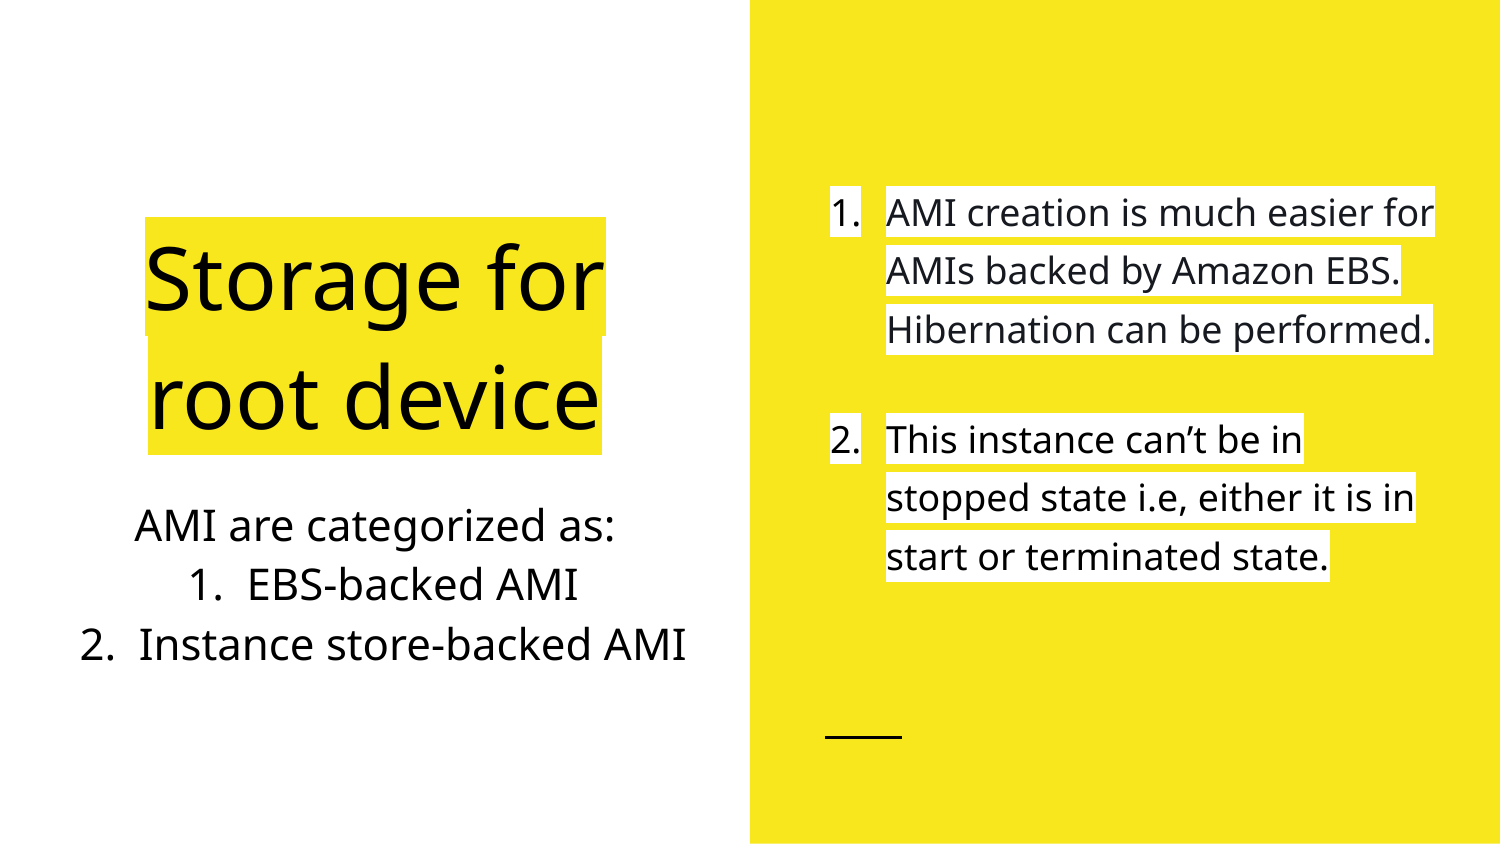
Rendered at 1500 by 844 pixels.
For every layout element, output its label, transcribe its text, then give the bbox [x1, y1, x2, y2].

subtitle AMI are categorized as: EBS-backed AMI Instance store-backed AMI [43, 479, 708, 700]
title Storage for root device [43, 177, 708, 471]
list AMI creation is much easier for AMIs backed by Amazon EBS. Hibernation can be performed. This instance can’t be in stopped state i.e, either it is in start or terminated state. [796, 118, 1453, 725]
